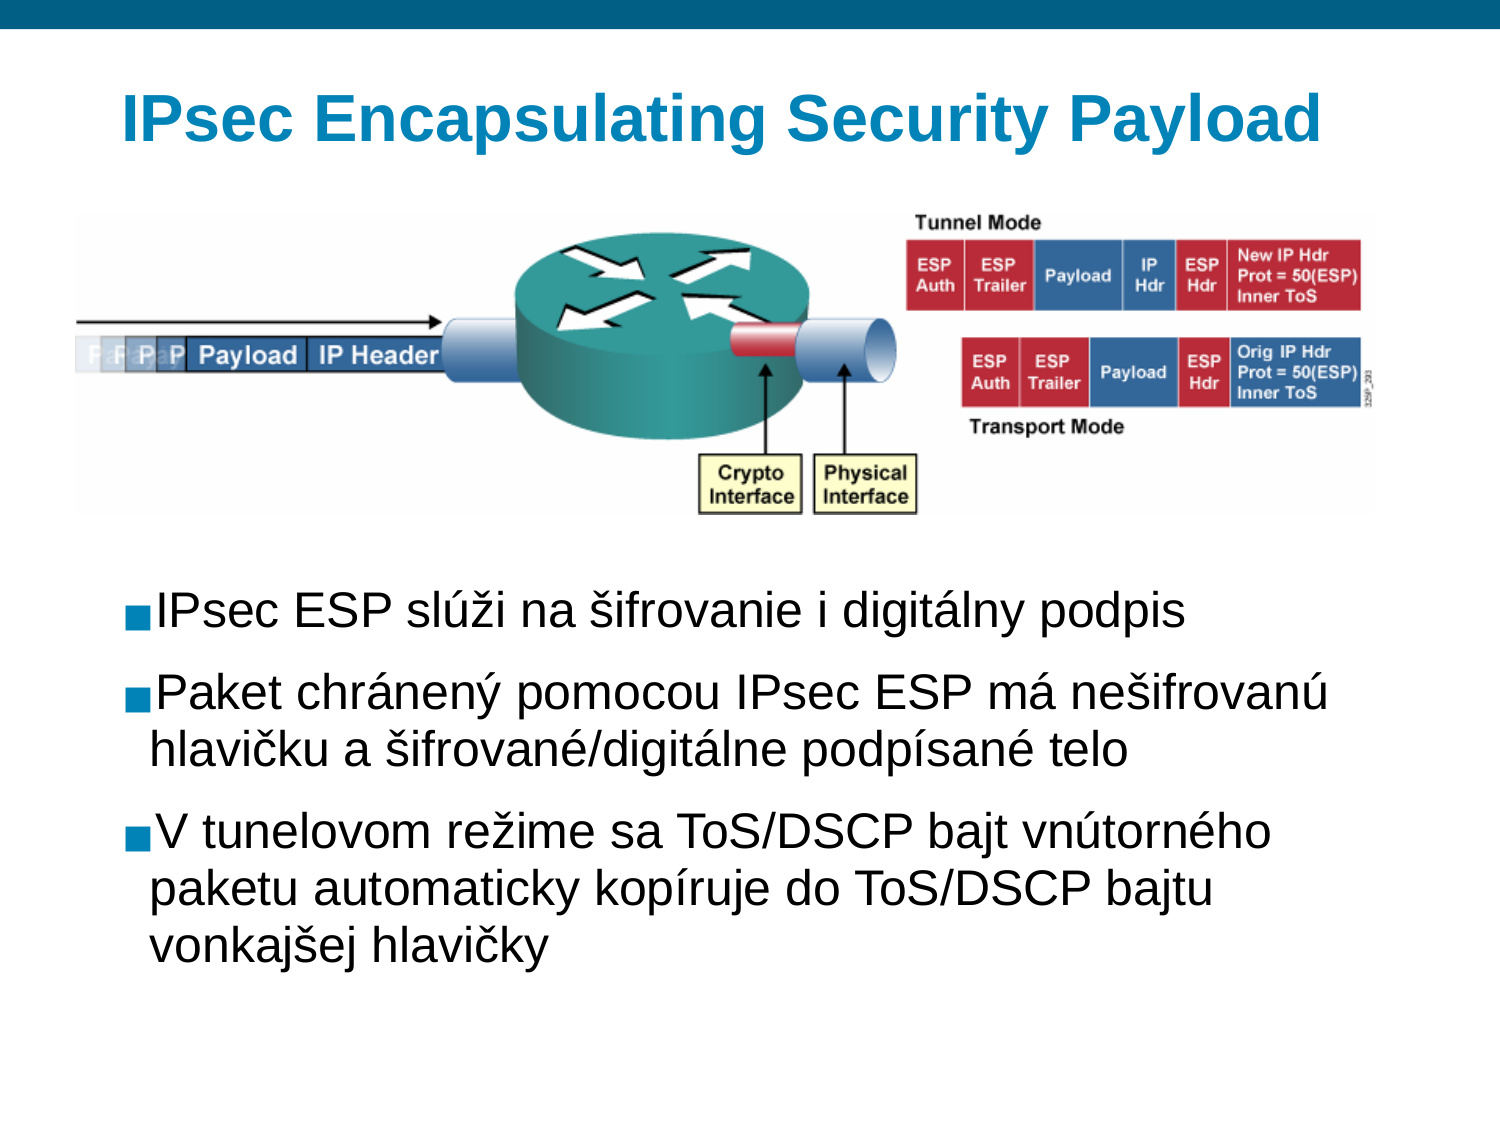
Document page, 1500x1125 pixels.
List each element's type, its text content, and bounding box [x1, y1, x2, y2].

title IPsec Encapsulating Security Payload [107, 50, 1444, 163]
list IPsec ESP slúži na šifrovanie i digitálny podpis Paket chránený pomocou IPsec ESP má nešifrovanú hlavičku a šifrované/digitálne podpísané telo V tunelovom režime sa ToS/DSCP bajt vnútorného paketu automaticky kopíruje do ToS/DSCP bajtu vonkajšej hlavičky [107, 575, 1447, 1075]
picture [74, 212, 1376, 516]
